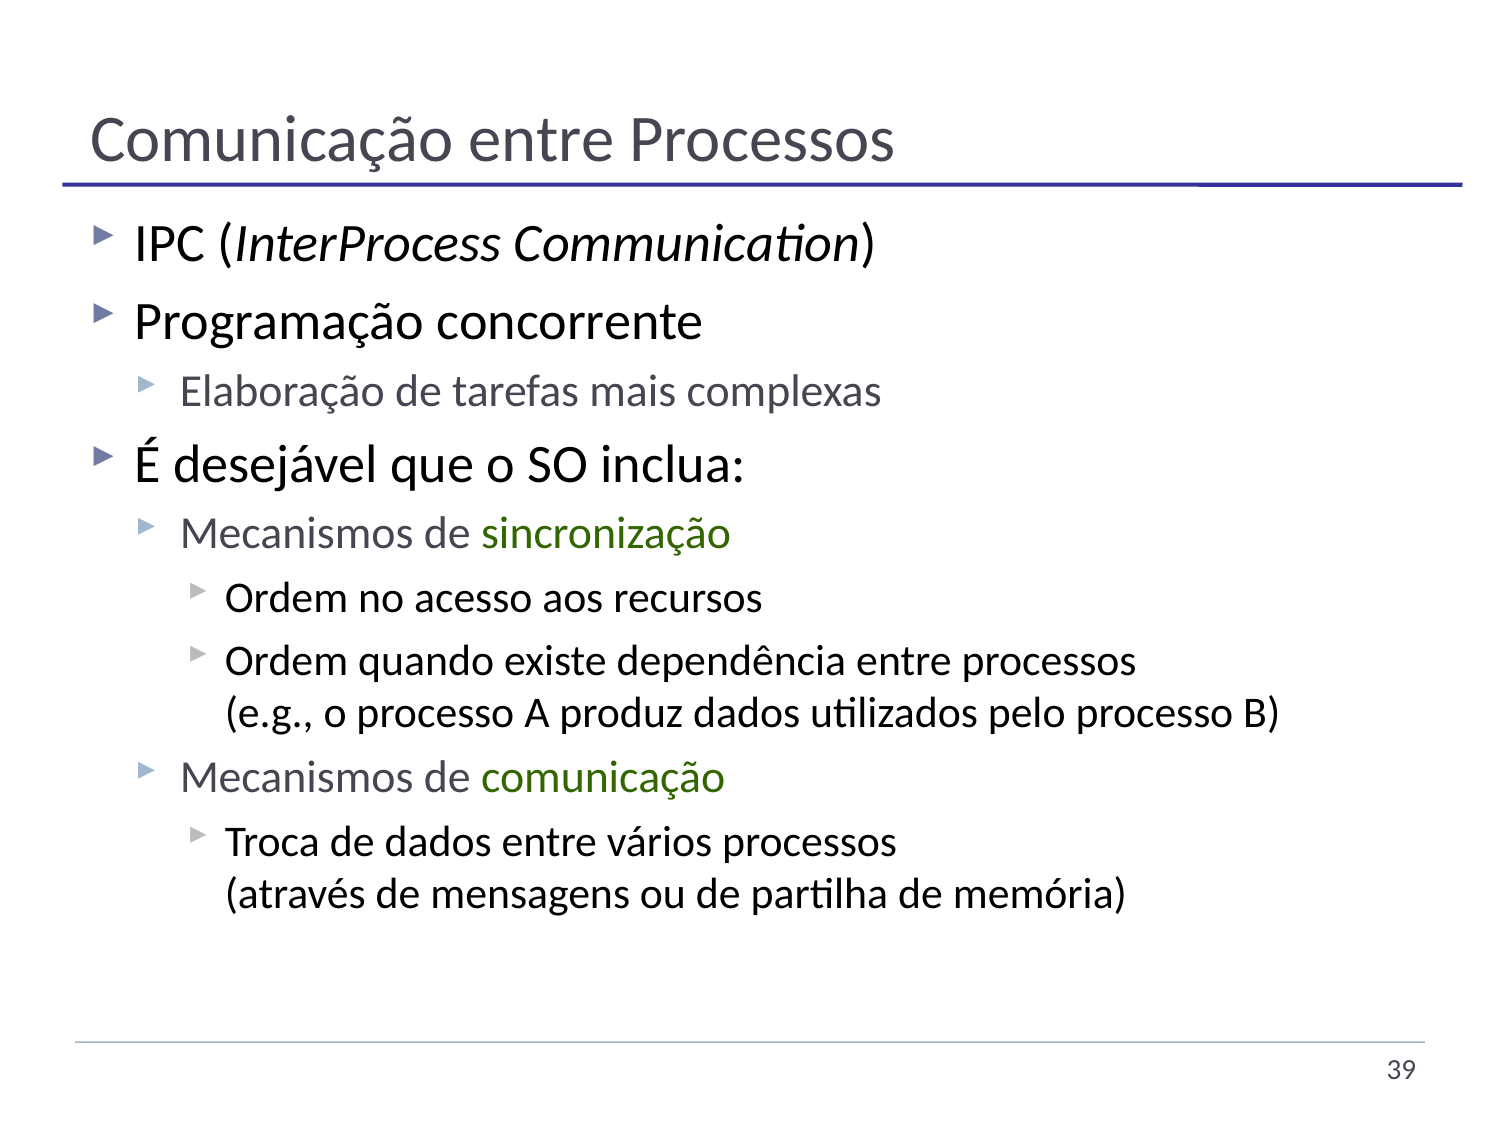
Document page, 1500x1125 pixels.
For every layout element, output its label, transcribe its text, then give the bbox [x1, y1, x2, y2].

title Comunicação entre Processos [75, 19, 1425, 183]
list IPC (InterProcess Communication) Programação concorrente Elaboração de tarefas mais complexas É desejável que o SO inclua: Mecanismos de sincronização Ordem no acesso aos recursos Ordem quando existe dependência entre processos (e.g., o processo A produz dados utilizados pelo processo B) Mecanismos de comunicação Troca de dados entre vários processos (através de mensagens ou de partilha de memória) [75, 200, 1425, 1010]
slide_number 39 [1104, 1042, 1432, 1103]
